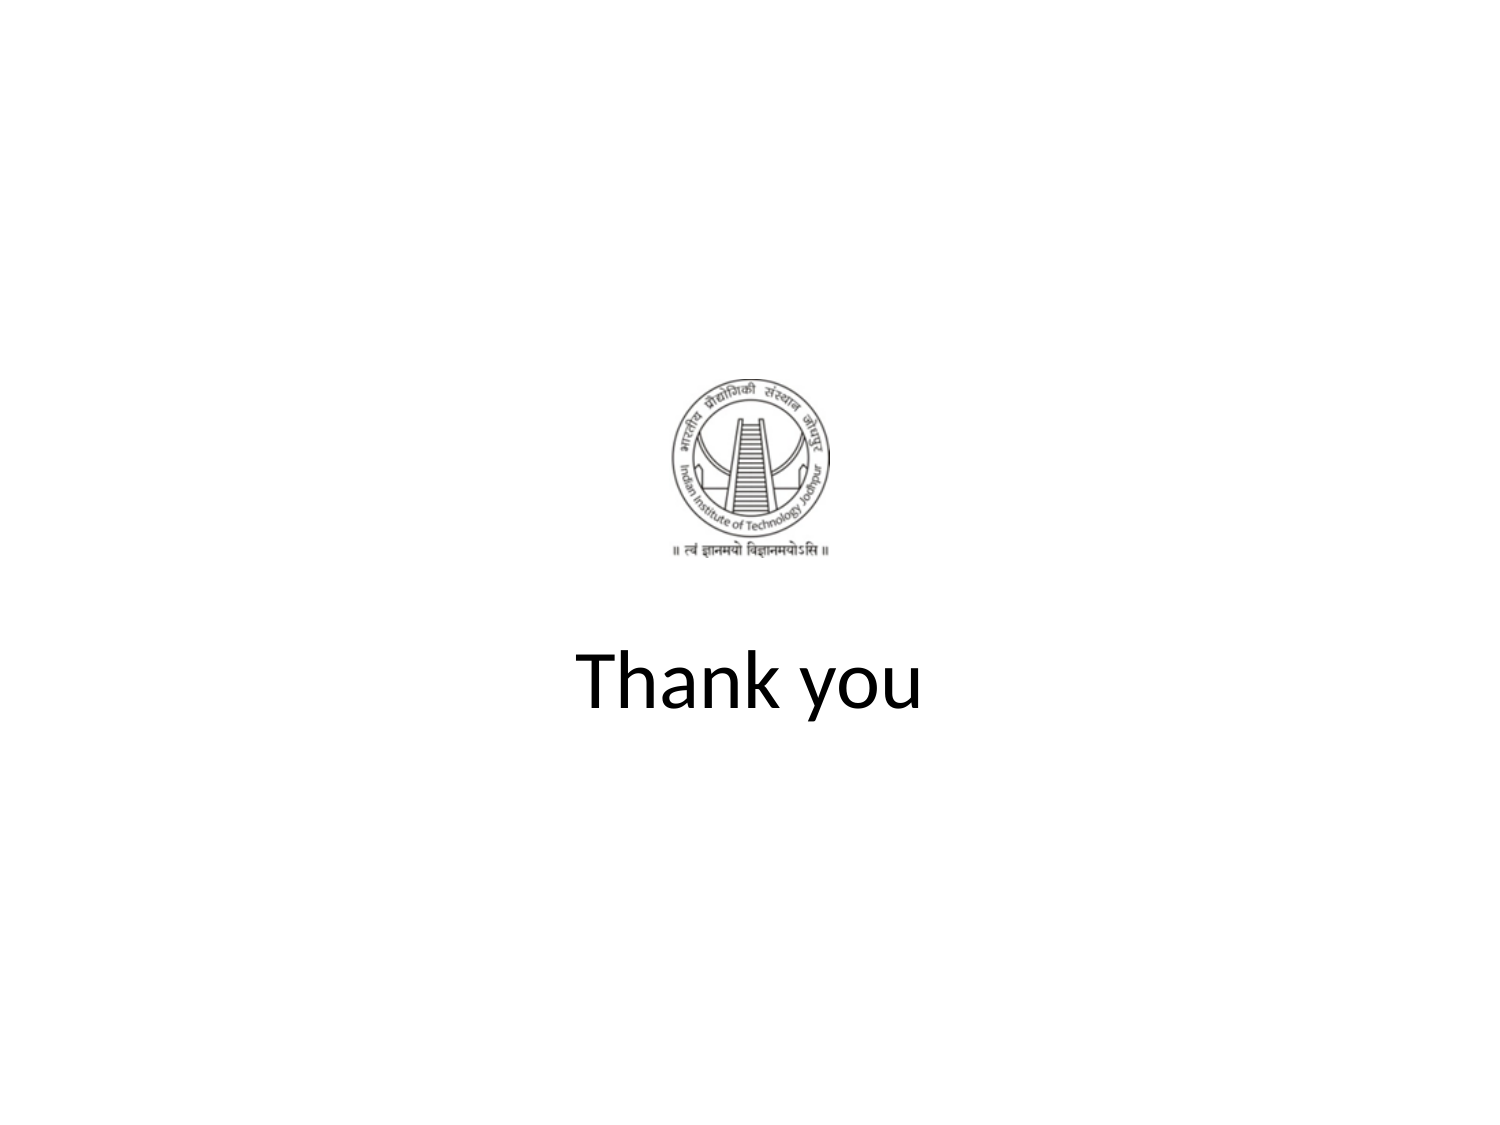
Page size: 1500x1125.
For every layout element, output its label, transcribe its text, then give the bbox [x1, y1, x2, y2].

title Thank you [112, 342, 1388, 735]
picture [669, 379, 830, 558]
